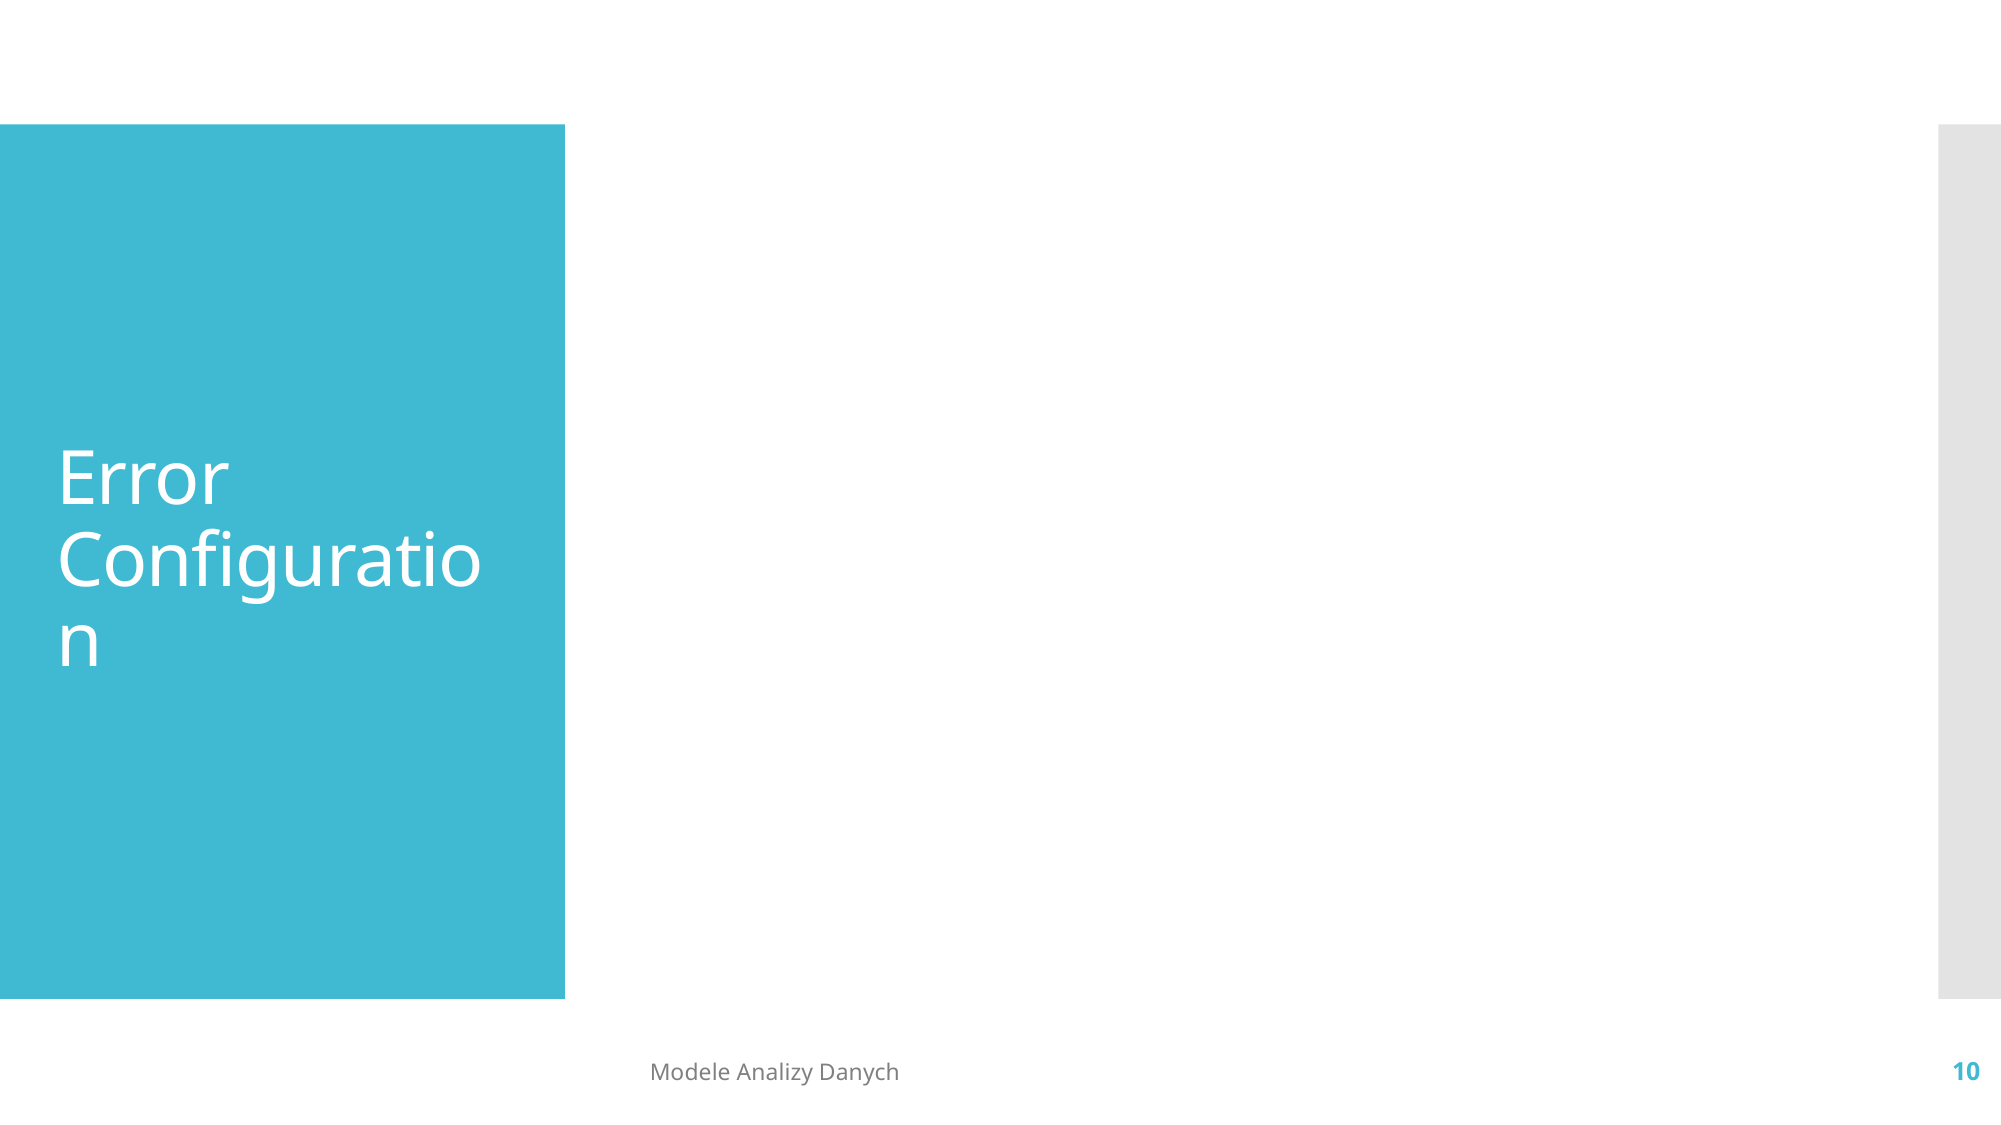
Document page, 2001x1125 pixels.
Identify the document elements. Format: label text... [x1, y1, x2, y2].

footer Modele Analizy Danych [634, 1042, 1605, 1103]
slide_number 10 [1744, 1042, 1996, 1103]
title Error Configuration [41, 184, 525, 940]
